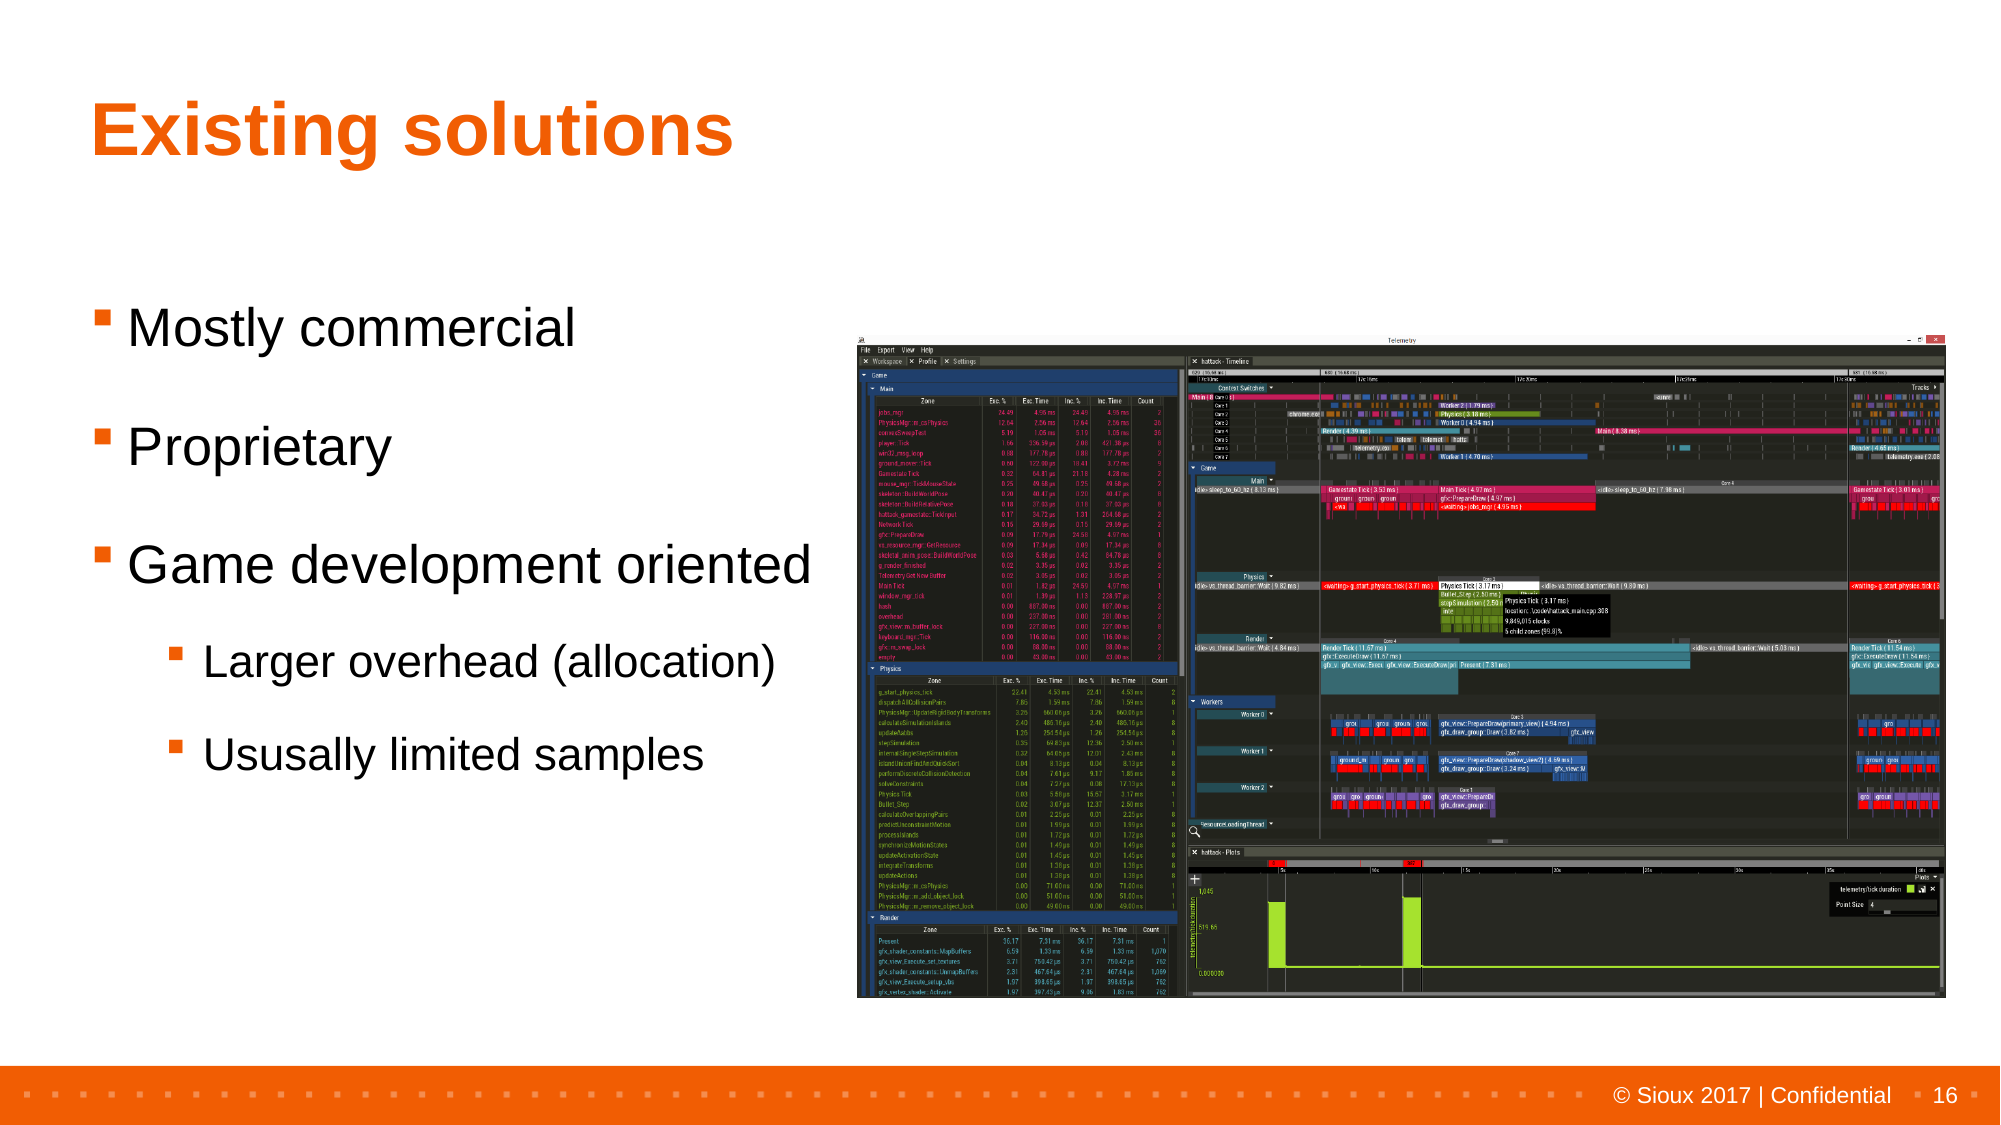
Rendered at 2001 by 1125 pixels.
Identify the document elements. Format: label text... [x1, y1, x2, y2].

title Existing solutions [90, 90, 1910, 259]
slide_number 16 [1922, 1080, 1969, 1110]
picture [0, 1065, 2001, 1125]
list Mostly commercial Proprietary Game development oriented Larger overhead (allocation) Ususally limited samples [90, 259, 1910, 998]
footer © Sioux 2017 | Confidential [1596, 1080, 1898, 1109]
picture [857, 334, 1946, 999]
